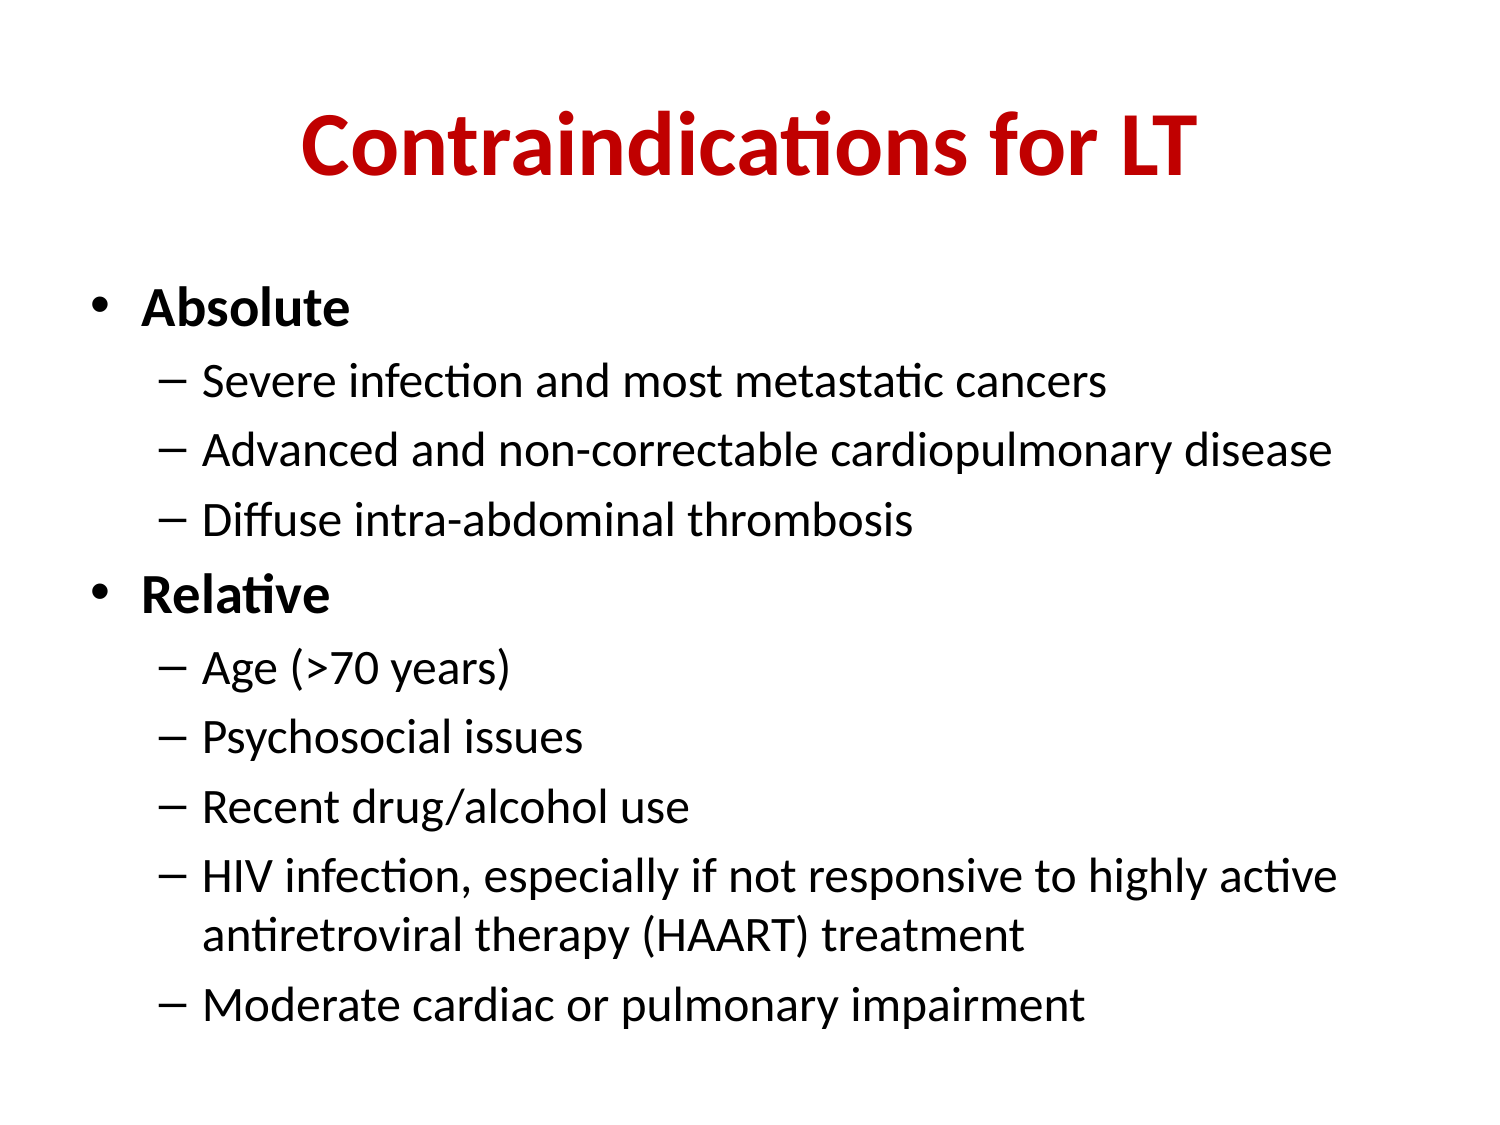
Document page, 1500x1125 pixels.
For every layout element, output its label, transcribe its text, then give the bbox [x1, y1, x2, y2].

list Absolute Severe infection and most metastatic cancers Advanced and non-correctable cardiopulmonary disease Diffuse intra-abdominal thrombosis Relative Age (>70 years) Psychosocial issues Recent drug/alcohol use HIV infection, especially if not responsive to highly active antiretroviral therapy (HAART) treatment Moderate cardiac or pulmonary impairment [75, 262, 1425, 1047]
title Contraindications for LT [75, 45, 1425, 233]
